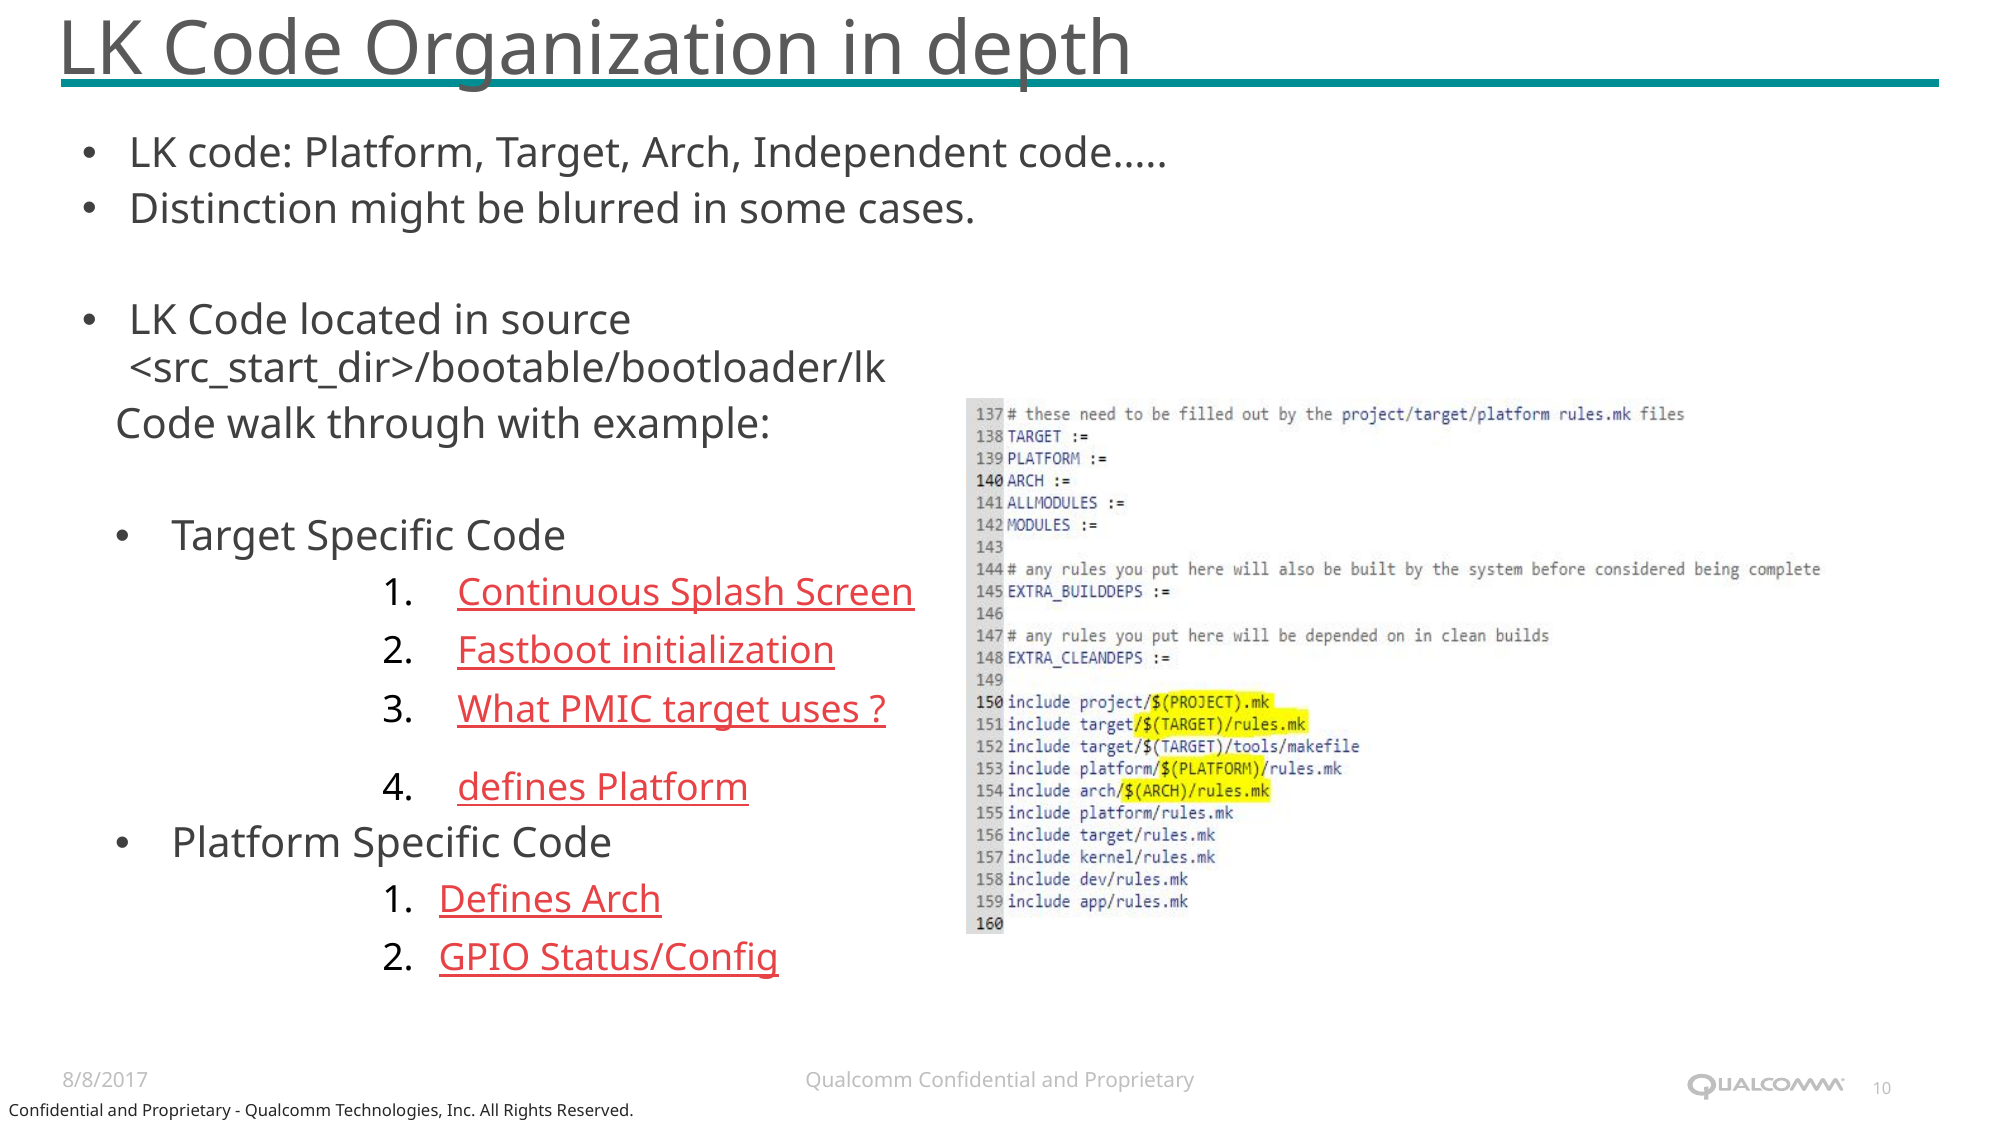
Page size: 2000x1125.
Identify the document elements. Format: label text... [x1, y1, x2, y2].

picture [966, 398, 1917, 935]
title LK Code Organization in depth [46, 14, 1922, 95]
text_box LK code: Platform, Target, Arch, Independent code….. Distinction might be blurred in some cases. LK Code located in source <src_start_dir>/bootable/bootloader/lk [67, 121, 1247, 400]
text_box Code walk through with example: Target Specific Code Continuous Splash Screen Fastboot initialization What PMIC target uses ? defines Platform Platform Specific Code Defines Arch GPIO Status/Config [100, 393, 1280, 1125]
